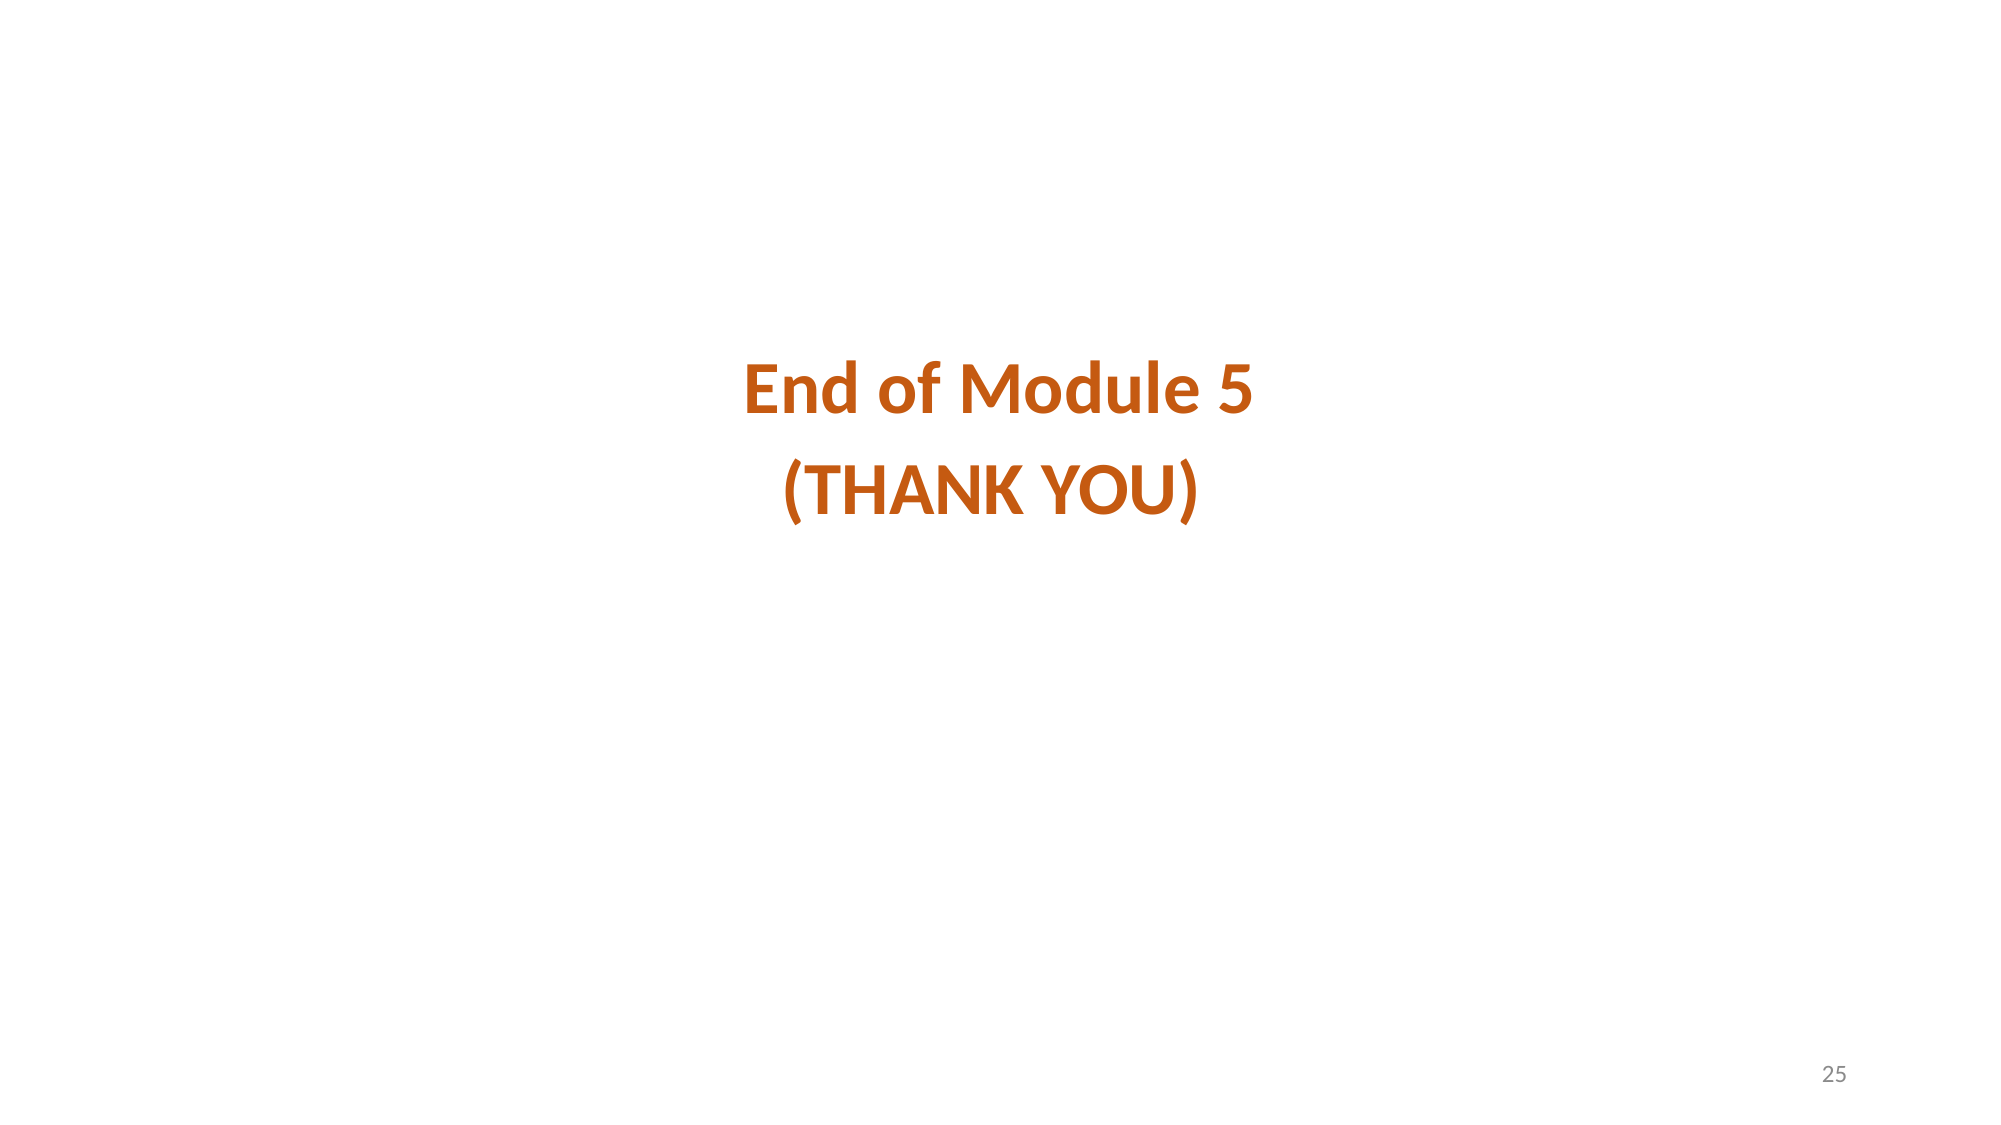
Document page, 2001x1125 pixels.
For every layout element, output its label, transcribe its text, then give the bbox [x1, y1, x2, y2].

list End of Module 5 (THANK YOU) [137, 128, 1863, 1014]
slide_number 25 [1412, 1042, 1863, 1103]
